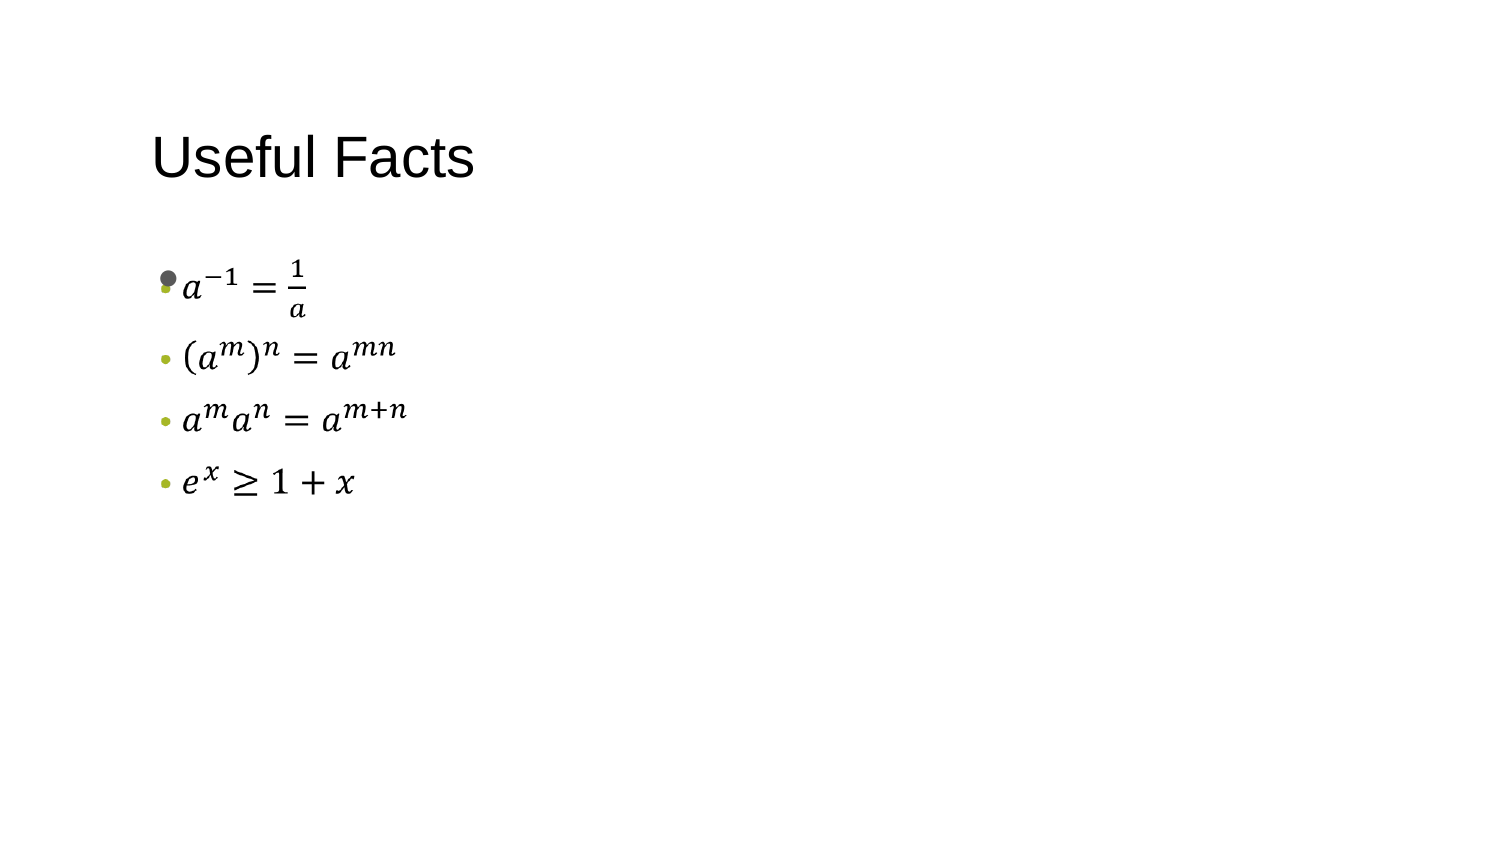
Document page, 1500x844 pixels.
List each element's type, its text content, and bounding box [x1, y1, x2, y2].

list [140, 253, 1356, 750]
title Useful Facts [140, 75, 1356, 242]
